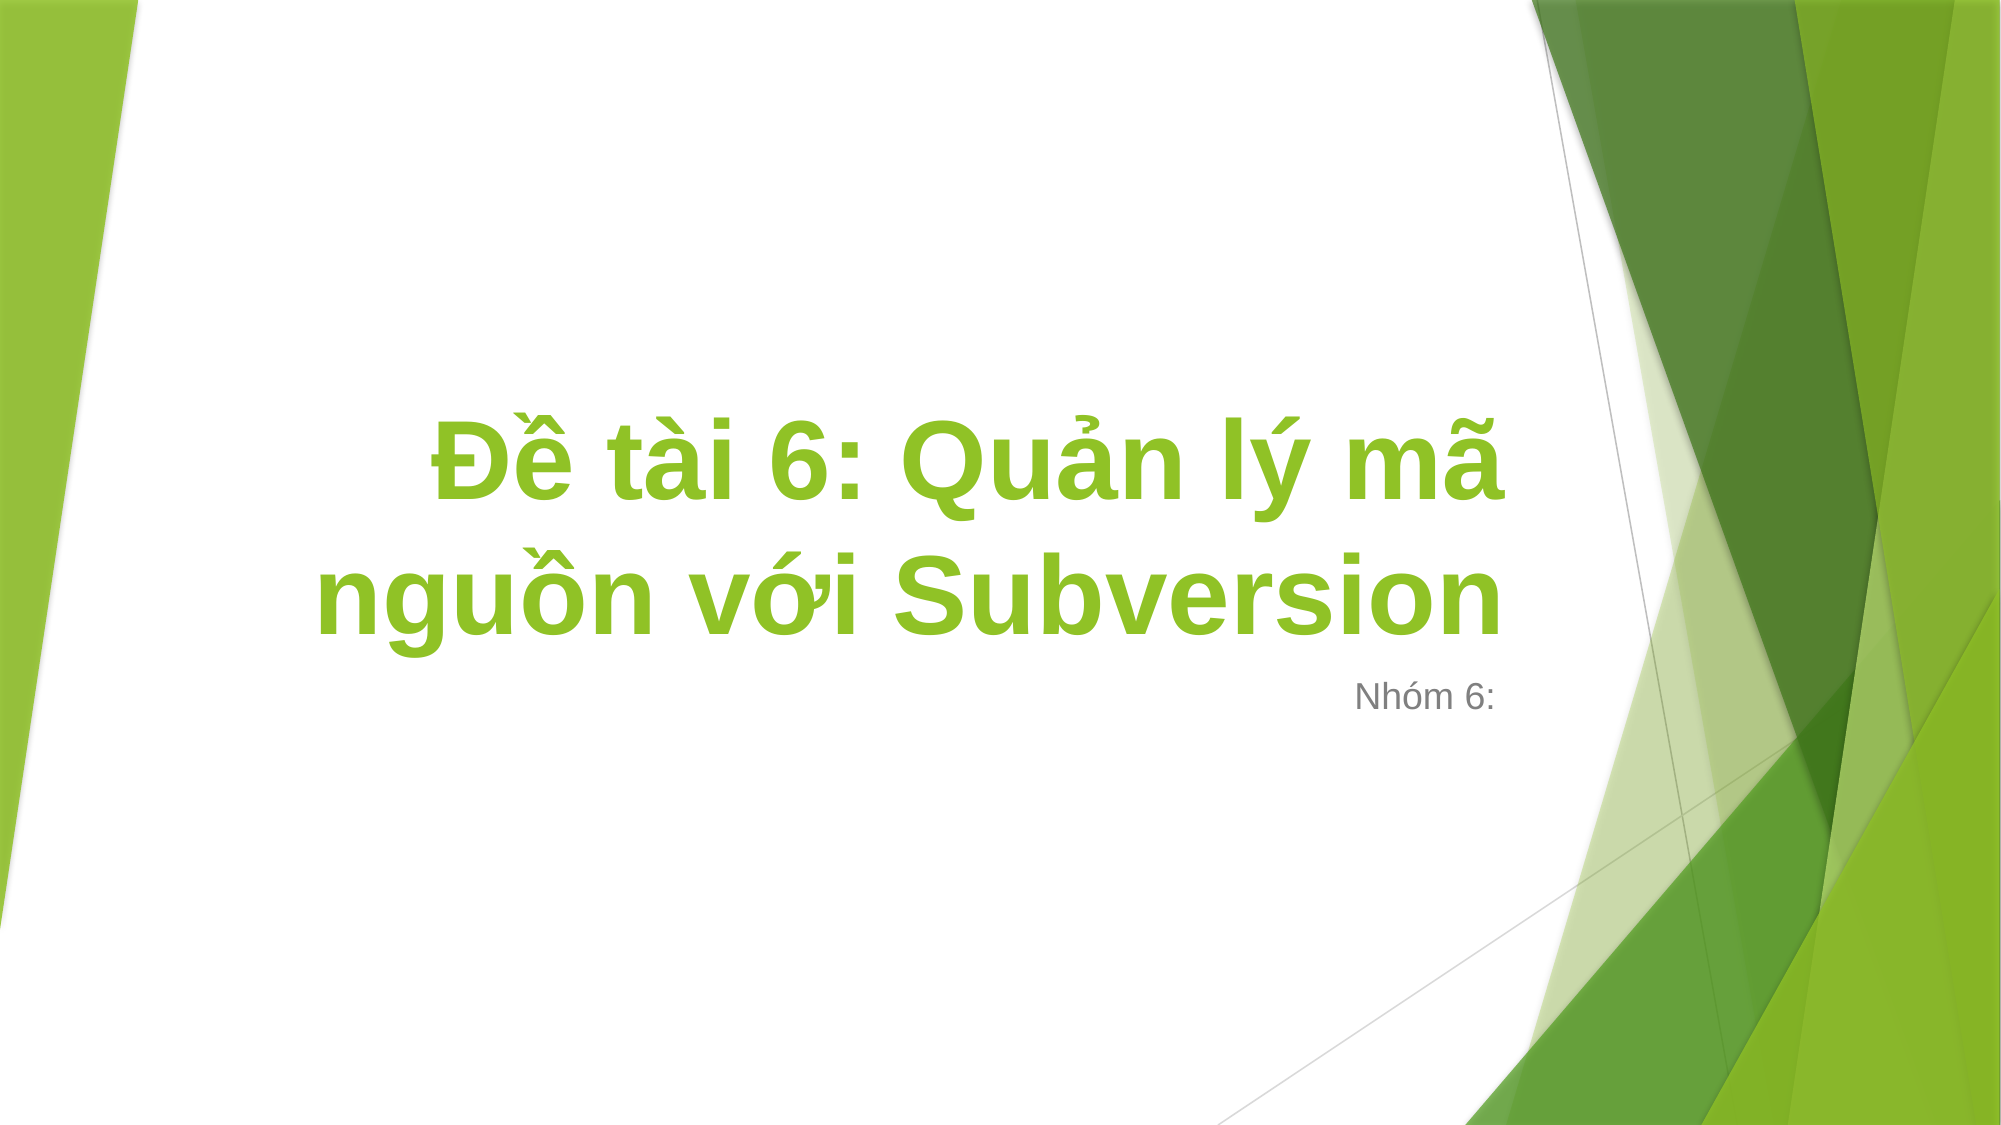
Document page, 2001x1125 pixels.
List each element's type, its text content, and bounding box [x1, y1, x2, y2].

title Đề tài 6: Quản lý mã nguồn với Subversion [247, 394, 1522, 664]
subtitle Nhóm 6: [247, 664, 1522, 845]
